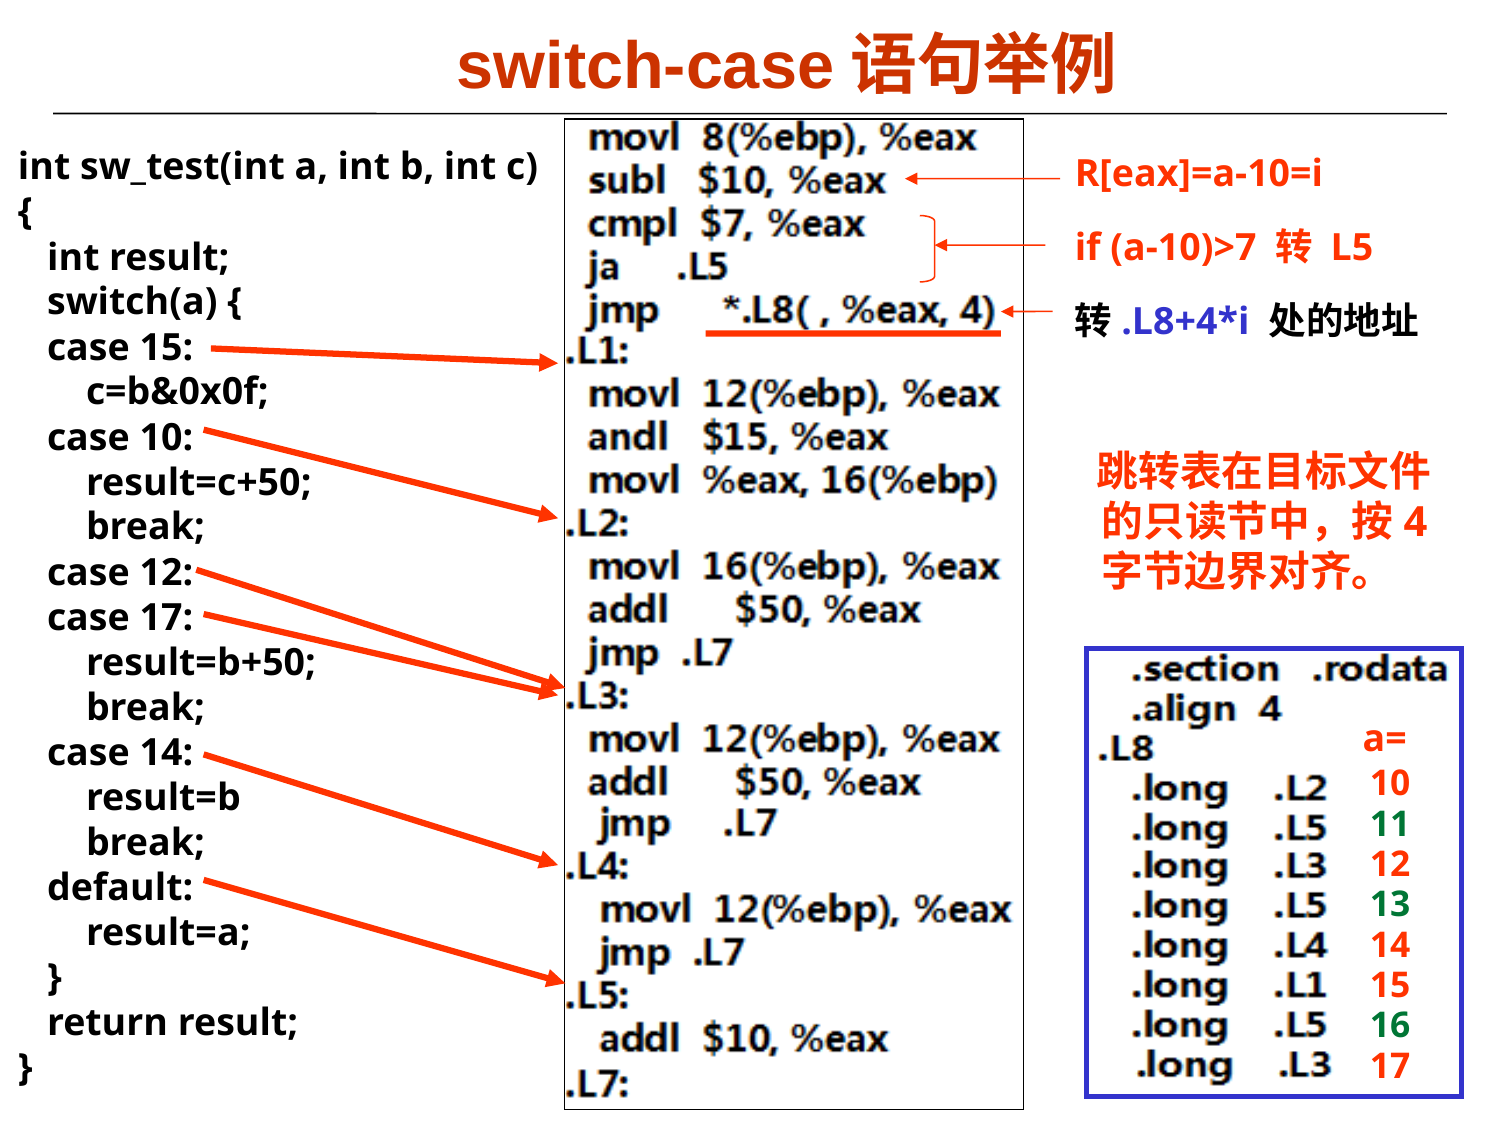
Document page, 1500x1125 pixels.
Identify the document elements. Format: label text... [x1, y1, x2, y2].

text_box [203, 613, 559, 699]
picture [1088, 650, 1460, 1095]
text_box int sw_test(int a, int b, int c) { int result; switch(a) { case 15: c=b&0x0f; case 10: result=c+50; break; case 12: case 17: result=b+50; break; case 14: result=b break; default: result=a; } return result; } [3, 135, 554, 1095]
text_box [203, 754, 559, 868]
text_box [203, 879, 560, 986]
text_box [1000, 289, 1445, 350]
text_box [203, 429, 559, 522]
text_box 跳转表在目标文件的只读节中，按4字节边界对齐。 [1030, 437, 1467, 602]
text_box [210, 348, 559, 369]
picture [565, 119, 1024, 1110]
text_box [919, 215, 1408, 283]
text_box [196, 569, 560, 690]
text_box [904, 141, 1408, 203]
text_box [1347, 706, 1452, 1095]
title switch-case语句举例 [74, 15, 1426, 109]
